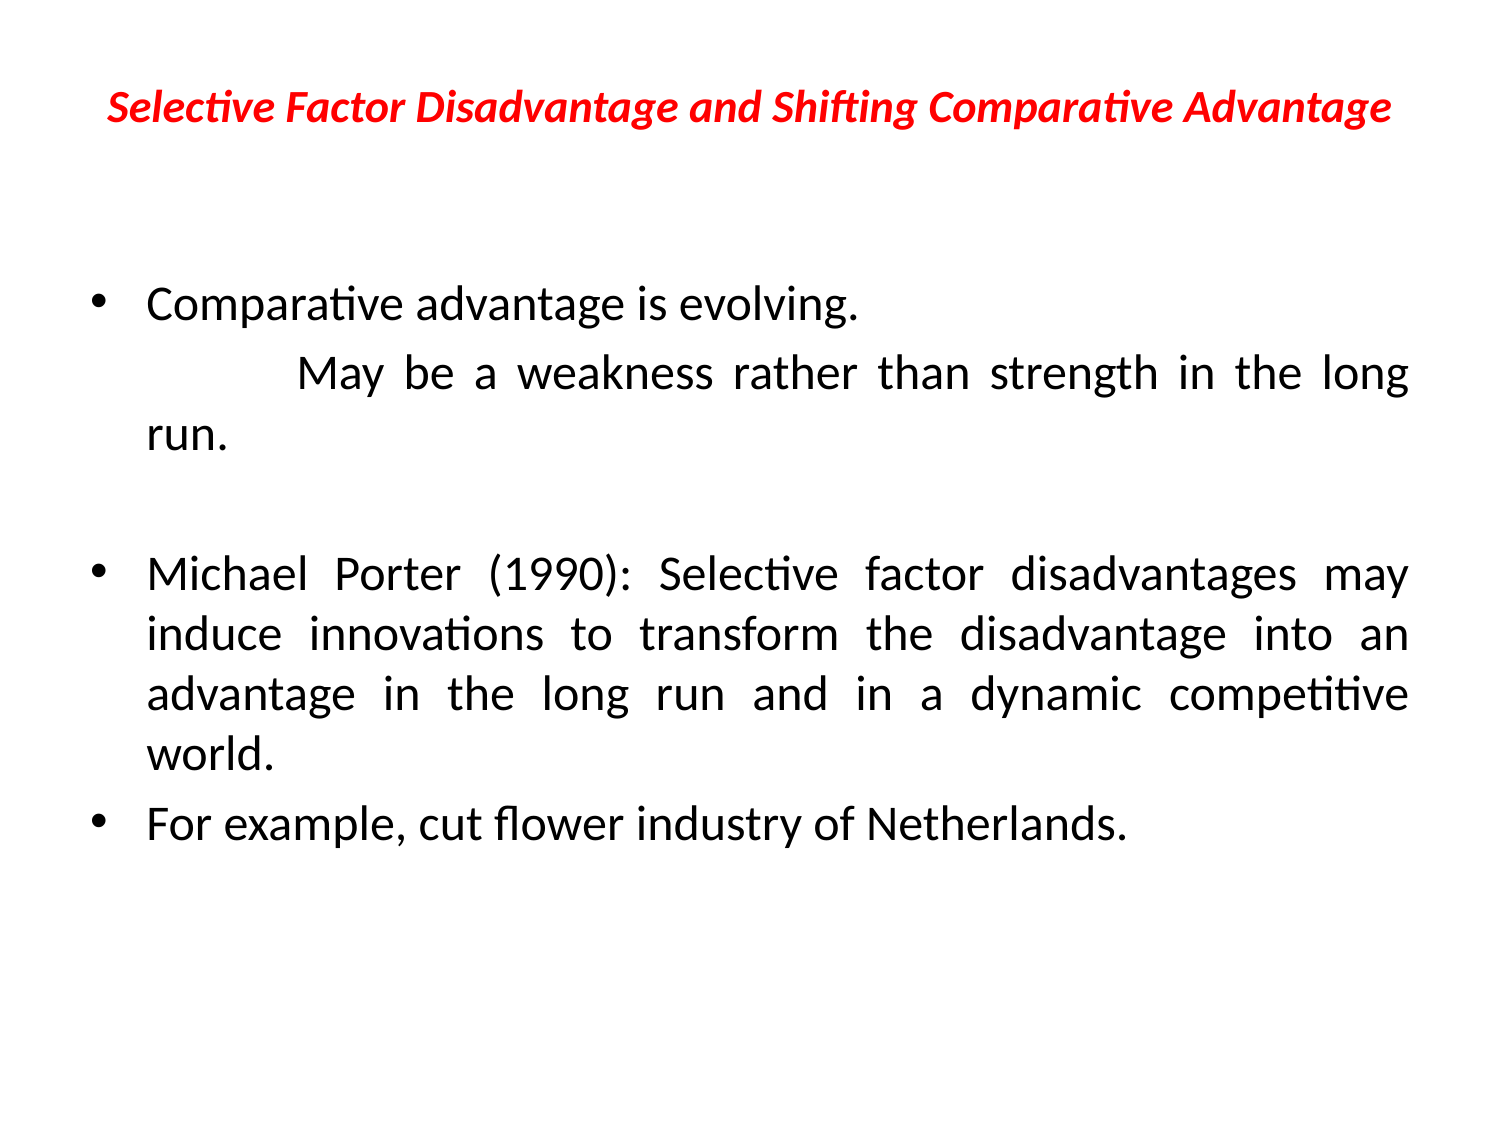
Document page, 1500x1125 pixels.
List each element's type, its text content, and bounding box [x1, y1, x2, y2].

list Comparative advantage is evolving. May be a weakness rather than strength in the long run. Michael Porter (1990): Selective factor disadvantages may induce innovations to transform the disadvantage into an advantage in the long run and in a dynamic competitive world. For example, cut flower industry of Netherlands. [75, 262, 1425, 1005]
title Selective Factor Disadvantage and Shifting Comparative Advantage [75, 45, 1425, 233]
